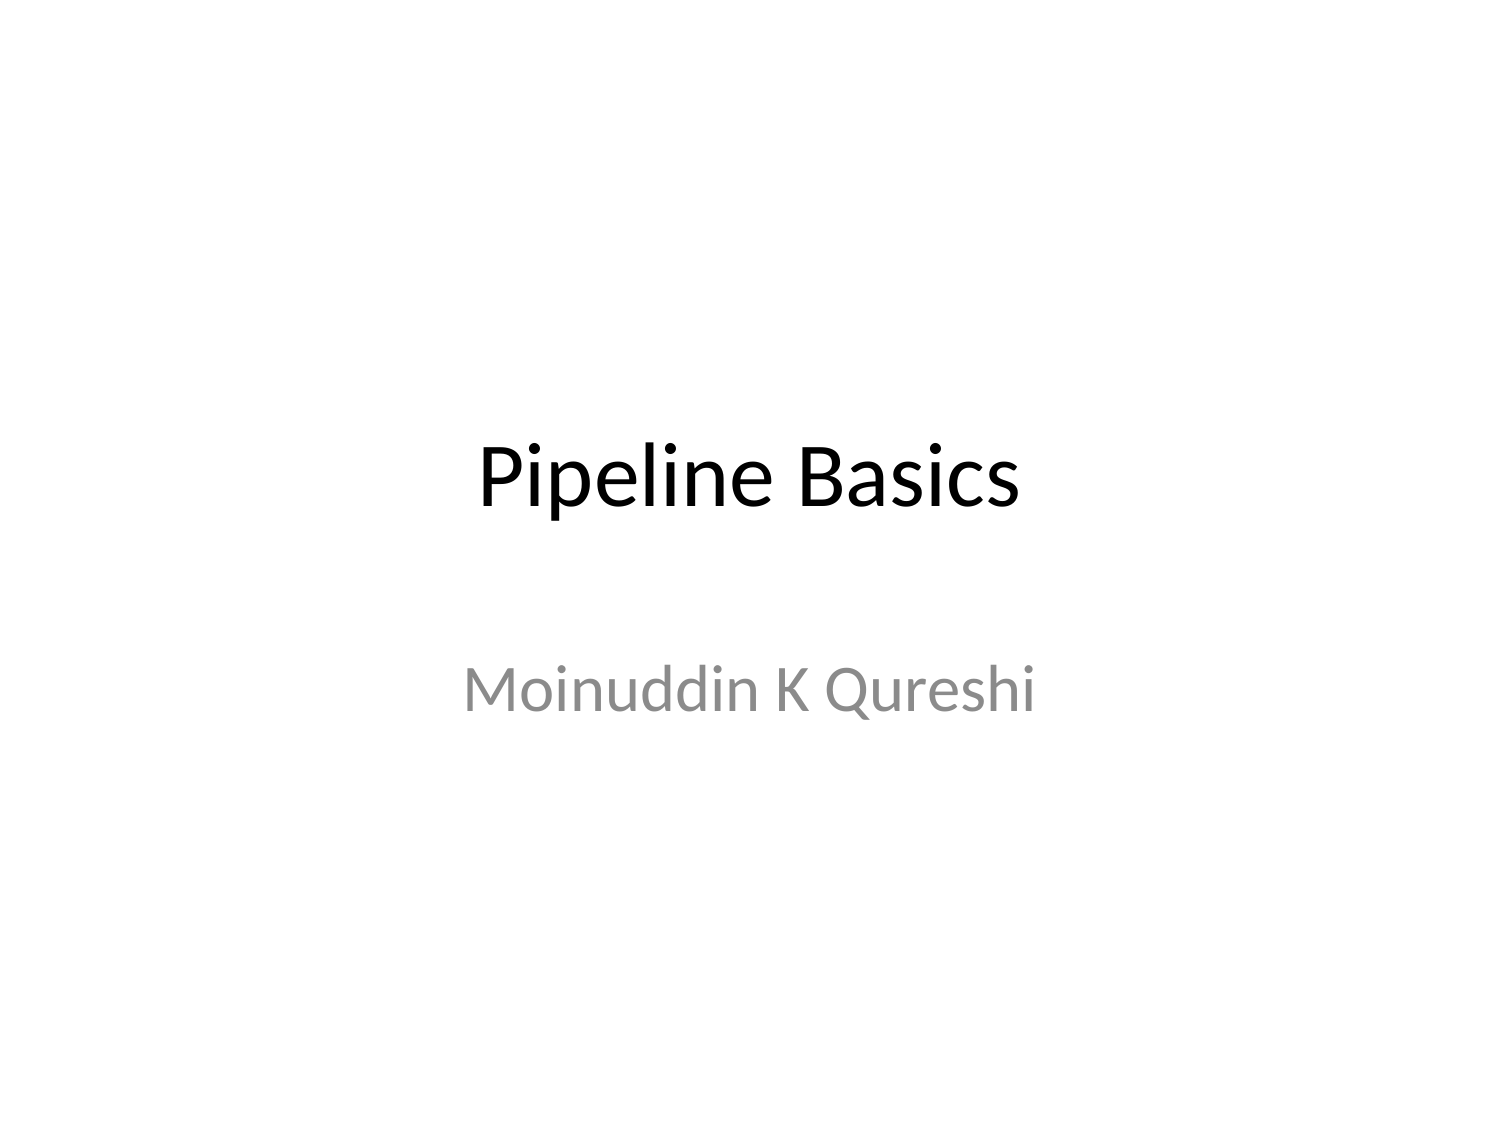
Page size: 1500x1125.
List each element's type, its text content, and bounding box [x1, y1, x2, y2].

subtitle Moinuddin K Qureshi [225, 637, 1275, 925]
title Pipeline Basics [112, 349, 1388, 591]
